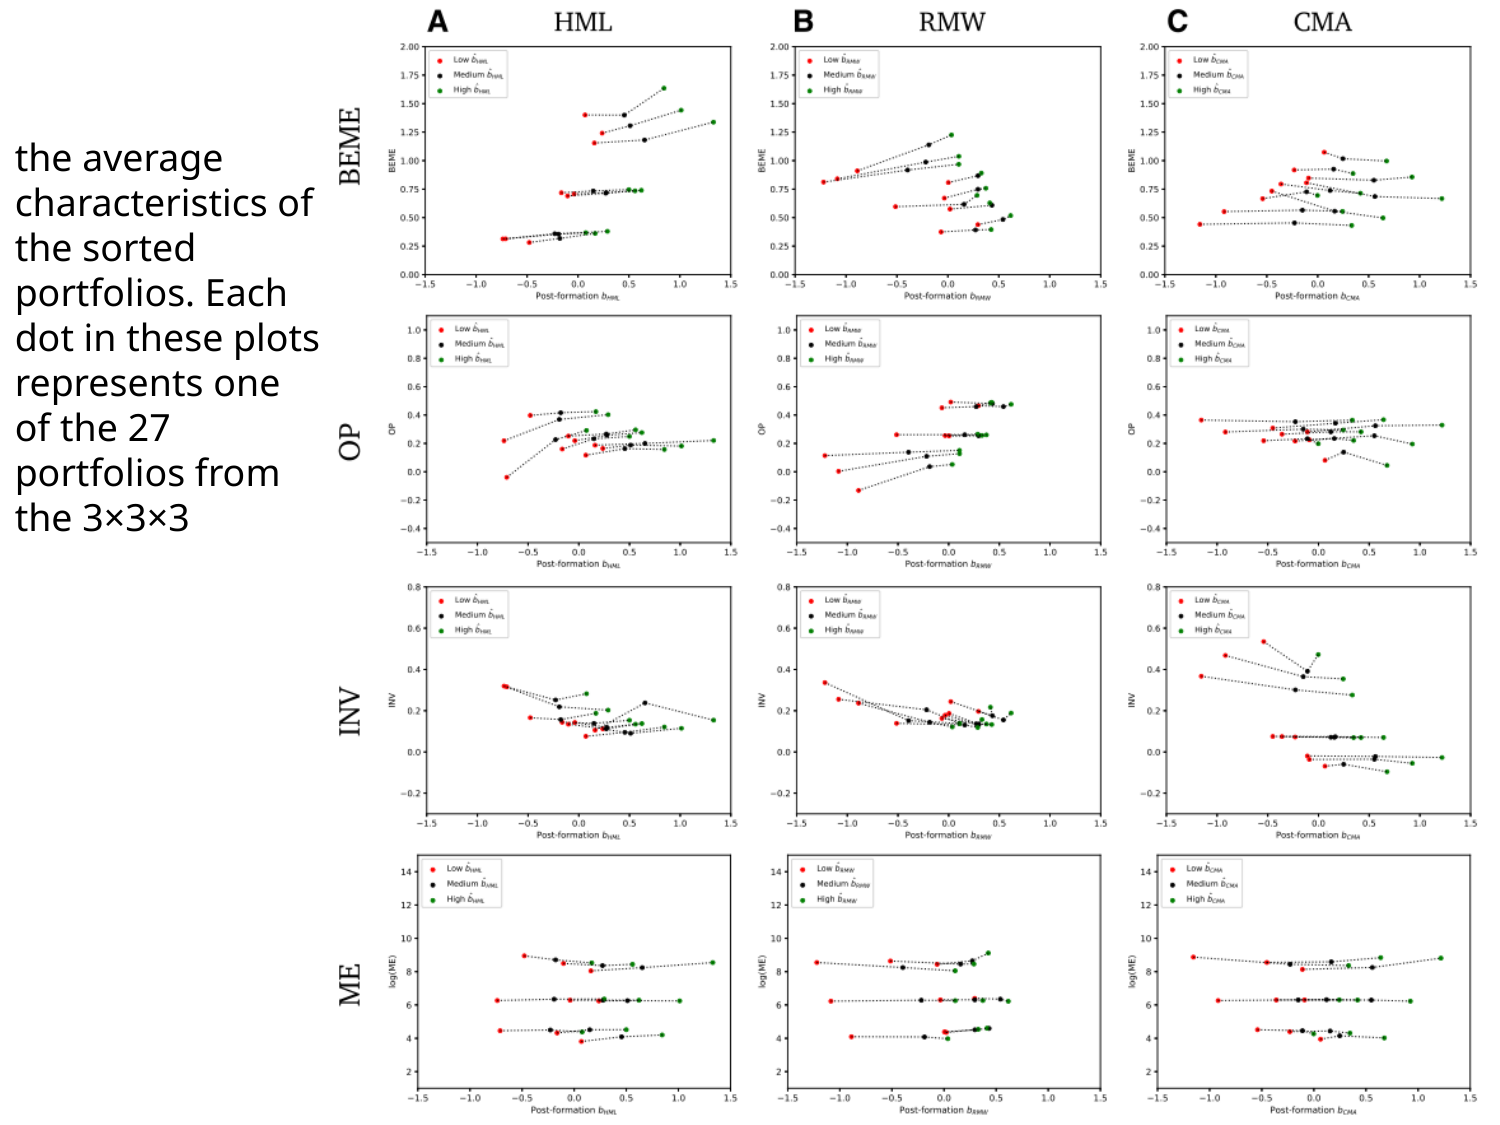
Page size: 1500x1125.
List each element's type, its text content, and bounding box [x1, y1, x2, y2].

picture [318, 0, 1500, 1125]
text_box the average characteristics of the sorted portfolios. Each dot in these plots represents one of the 27 portfolios from the 3×3×3 [0, 127, 318, 547]
